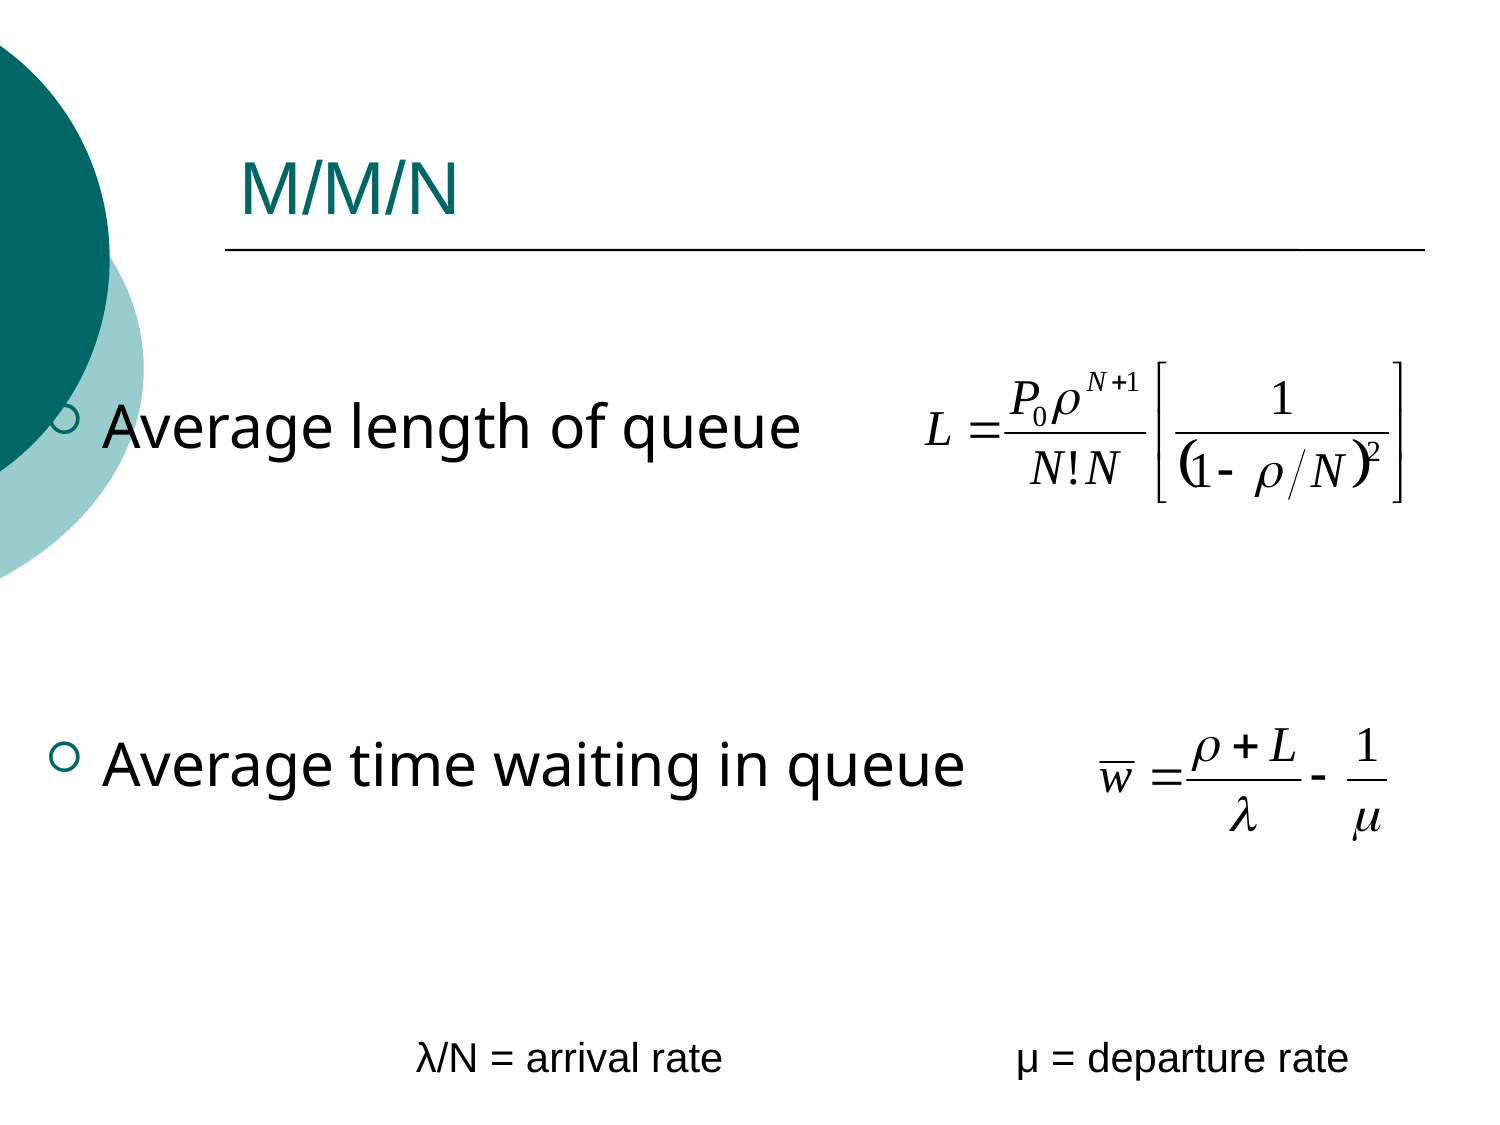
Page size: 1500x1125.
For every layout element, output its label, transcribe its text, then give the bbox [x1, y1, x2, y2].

text_box λ/N = arrival rate μ = departure rate [401, 1023, 1365, 1088]
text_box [915, 353, 1421, 513]
list Average length of queue Average time waiting in queue [30, 380, 1231, 1056]
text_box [1090, 713, 1396, 852]
title M/M/N [224, 49, 1425, 238]
